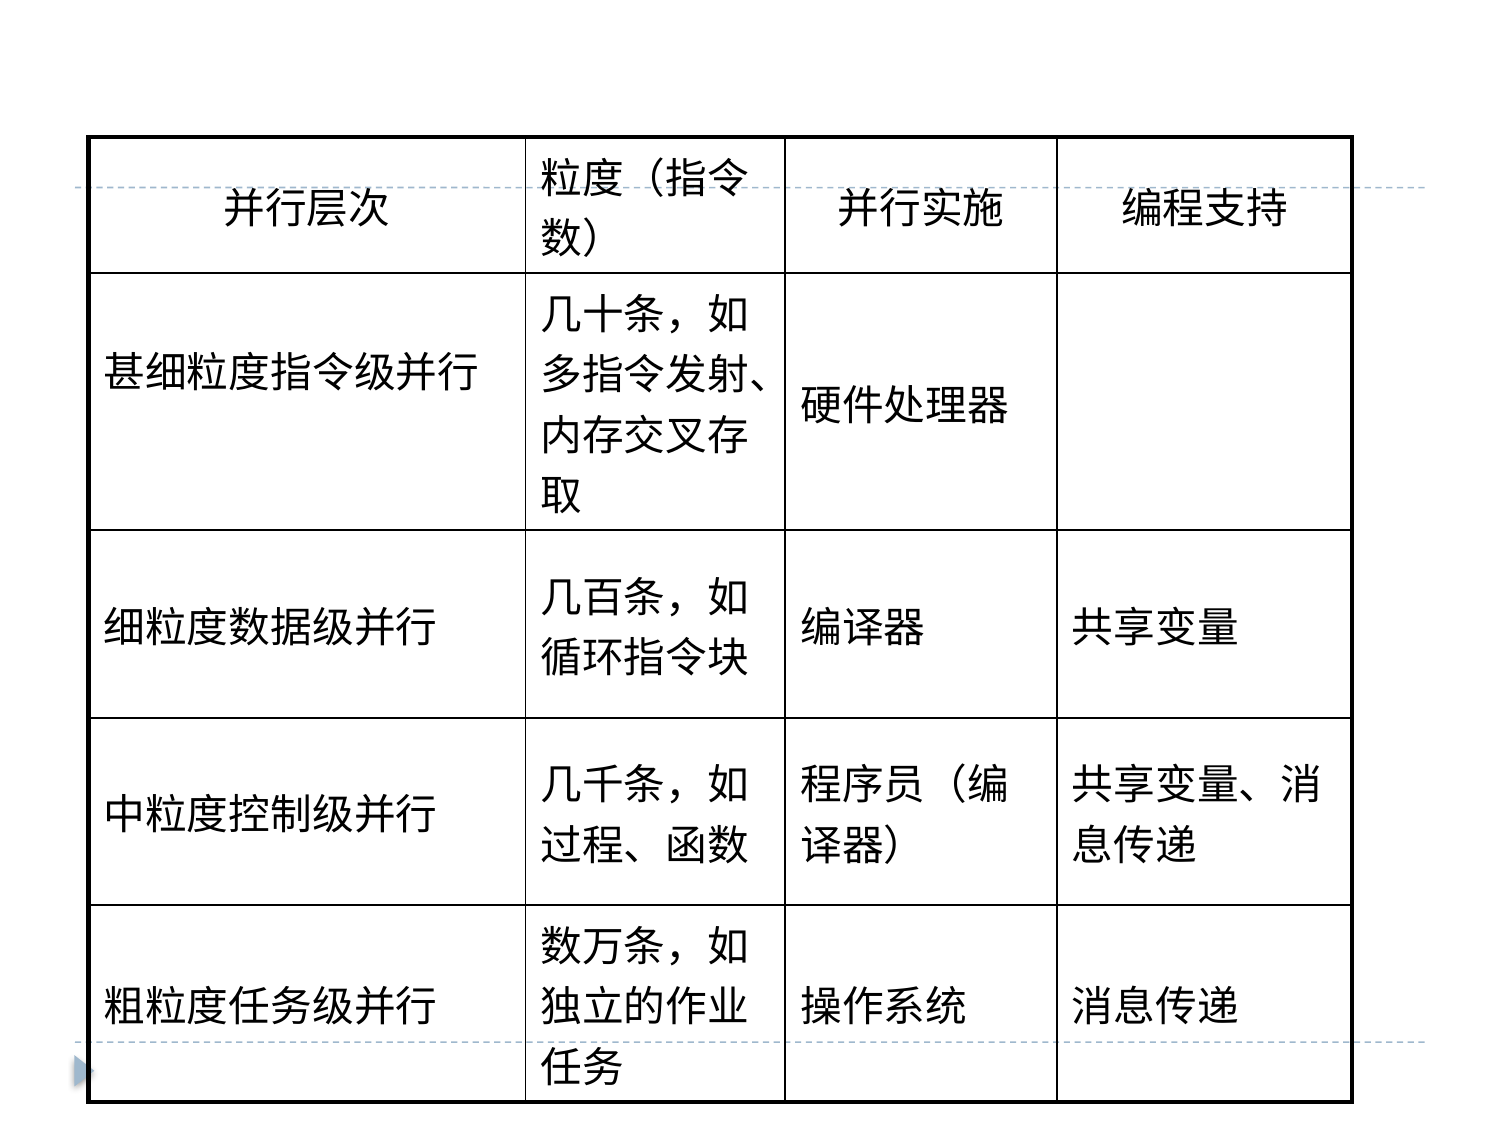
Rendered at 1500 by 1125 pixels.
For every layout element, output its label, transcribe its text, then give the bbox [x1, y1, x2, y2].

table_cell 消息传递 [1058, 906, 1350, 1100]
table_cell 编译器 [786, 531, 1056, 717]
table_header 编程支持 [1058, 139, 1350, 272]
table_cell 几百条，如循环指令块 [526, 531, 784, 717]
table_cell 细粒度数据级并行 [91, 531, 525, 717]
table_header 粒度（指令数） [526, 139, 784, 272]
table_cell 硬件处理器 [786, 274, 1056, 529]
table_cell 共享变量 [1058, 531, 1350, 717]
table_cell 操作系统 [786, 906, 1056, 1100]
table_cell [1058, 274, 1350, 529]
table_cell 粗粒度任务级并行 [91, 906, 525, 1100]
table_cell 中粒度控制级并行 [91, 719, 525, 904]
table_cell 程序员（编译器） [786, 719, 1056, 904]
table_cell 甚细粒度指令级并行 [91, 274, 525, 529]
table_header 并行实施 [786, 139, 1056, 272]
table_cell 几千条，如过程、函数 [526, 719, 784, 904]
table_header 并行层次 [91, 139, 525, 272]
table_cell 共享变量、消息传递 [1058, 719, 1350, 904]
table_cell 数万条，如独立的作业任务 [526, 906, 784, 1100]
table_cell 几十条，如多指令发射、内存交叉存取 [526, 274, 784, 529]
